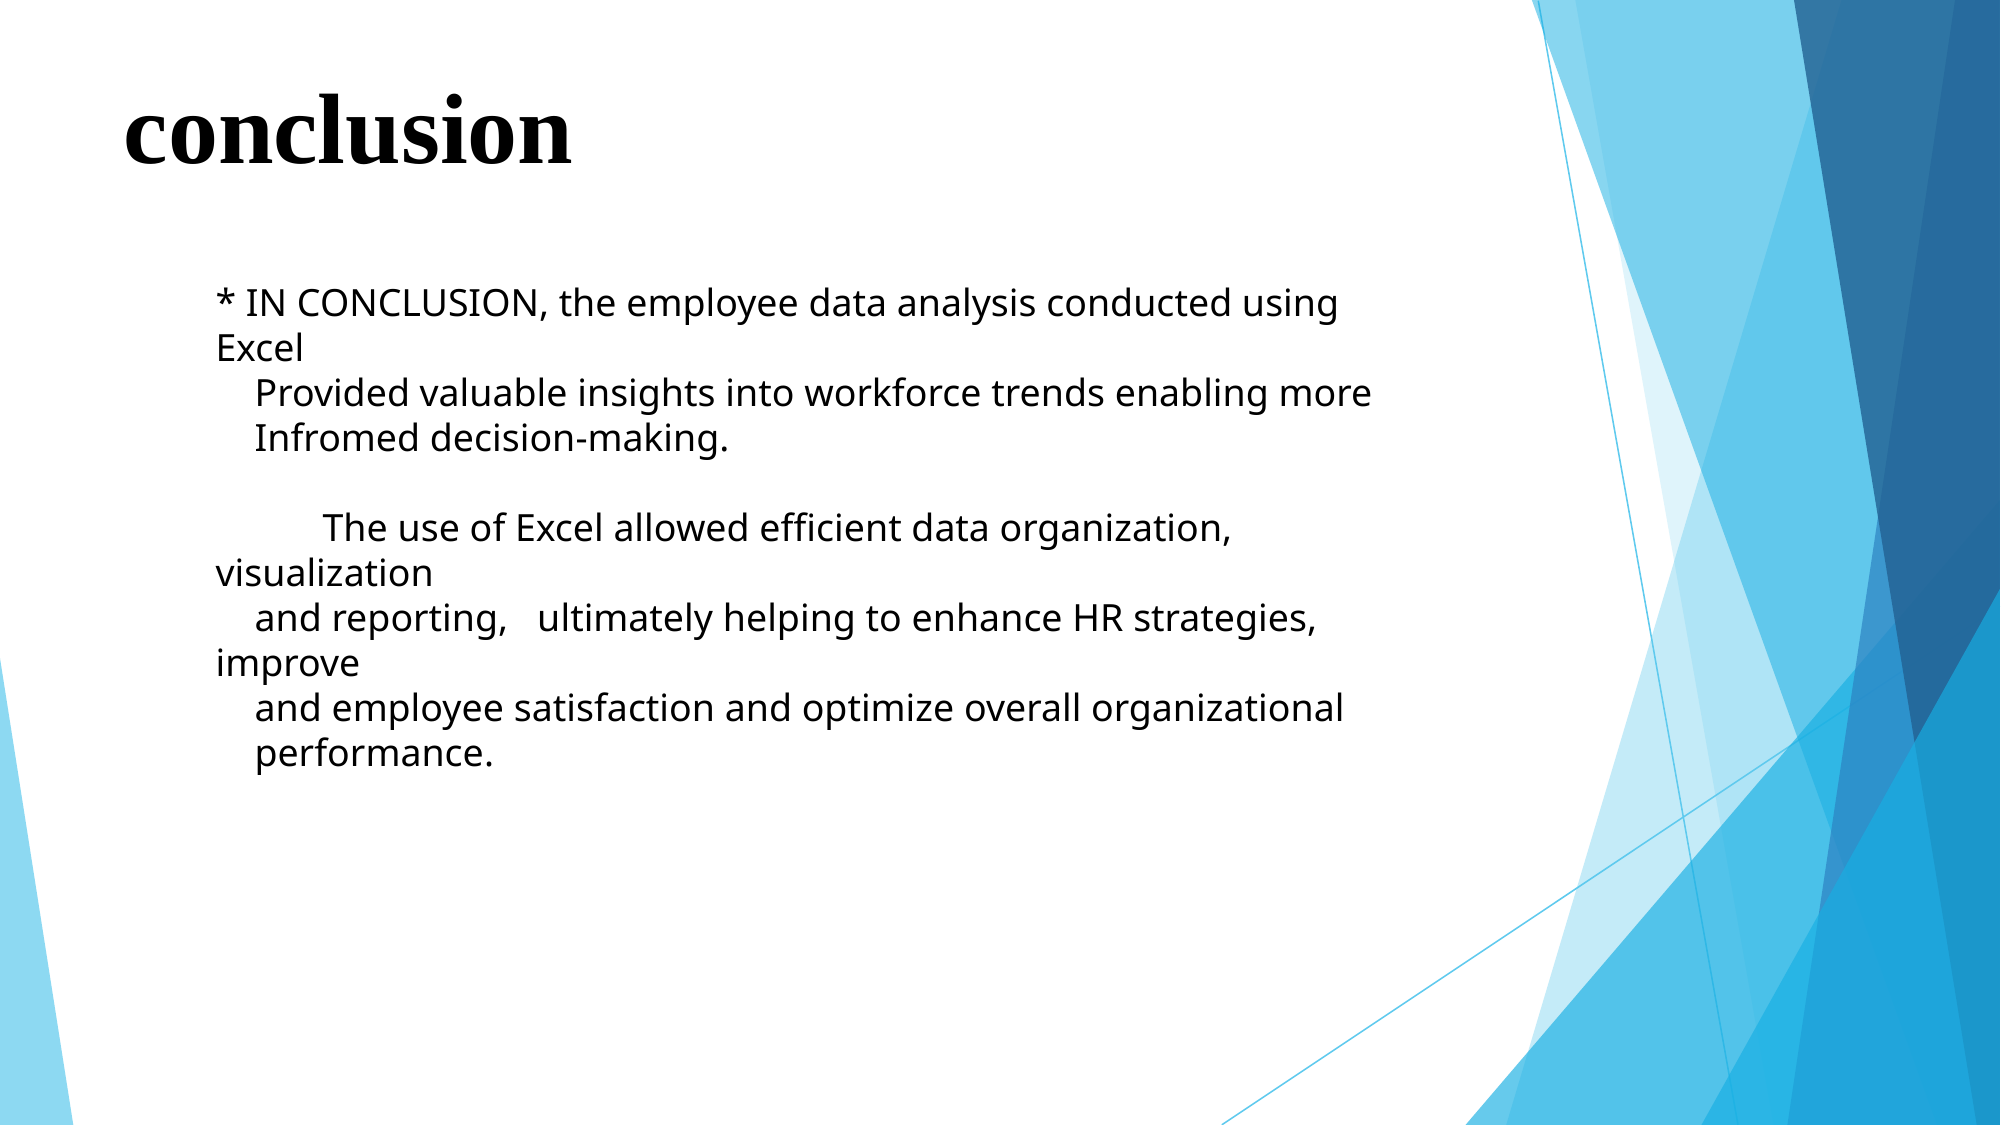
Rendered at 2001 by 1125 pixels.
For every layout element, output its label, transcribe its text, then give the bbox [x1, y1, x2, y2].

text_box conclusion [123, 63, 1876, 188]
text_box * IN CONCLUSION, the employee data analysis conducted using Excel Provided valuable insights into workforce trends enabling more Infromed decision-making. The use of Excel allowed efficient data organization, visualization and reporting, ultimately helping to enhance HR strategies, improve and employee satisfaction and optimize overall organizational performance. [200, 271, 1406, 782]
